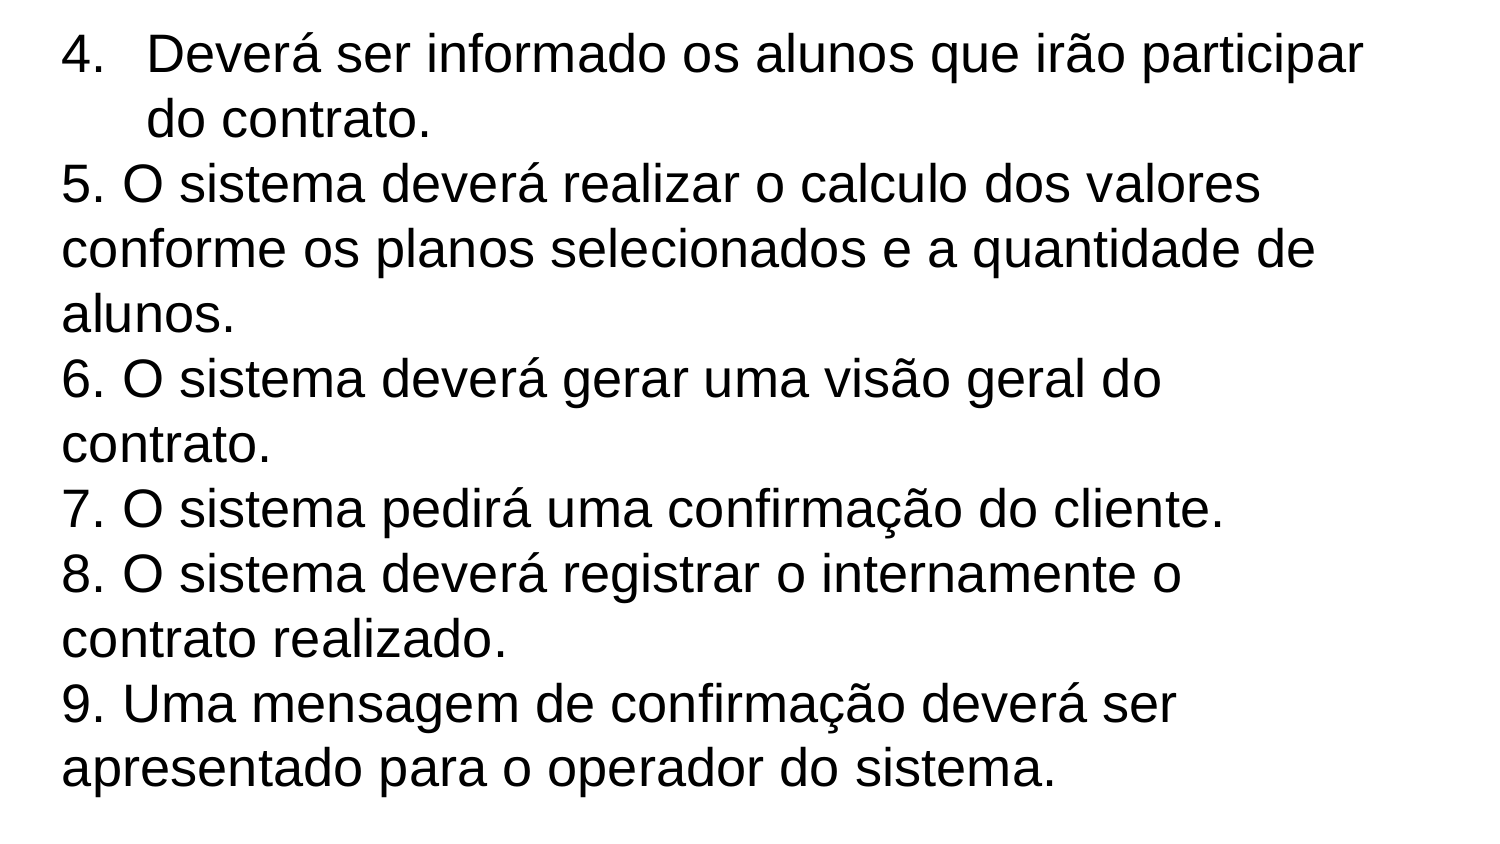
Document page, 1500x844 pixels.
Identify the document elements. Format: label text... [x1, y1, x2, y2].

text_box Deverá ser informado os alunos que irão participar do contrato. O sistema deverá realizar o calculo dos valores conforme os planos selecionados e a quantidade de alunos. O sistema deverá gerar uma visão geral do contrato. O sistema pedirá uma confirmação do cliente. O sistema deverá registrar o internamente o contrato realizado. Uma mensagem de confirmação deverá ser apresentado para o operador do sistema. [47, 3, 1397, 615]
